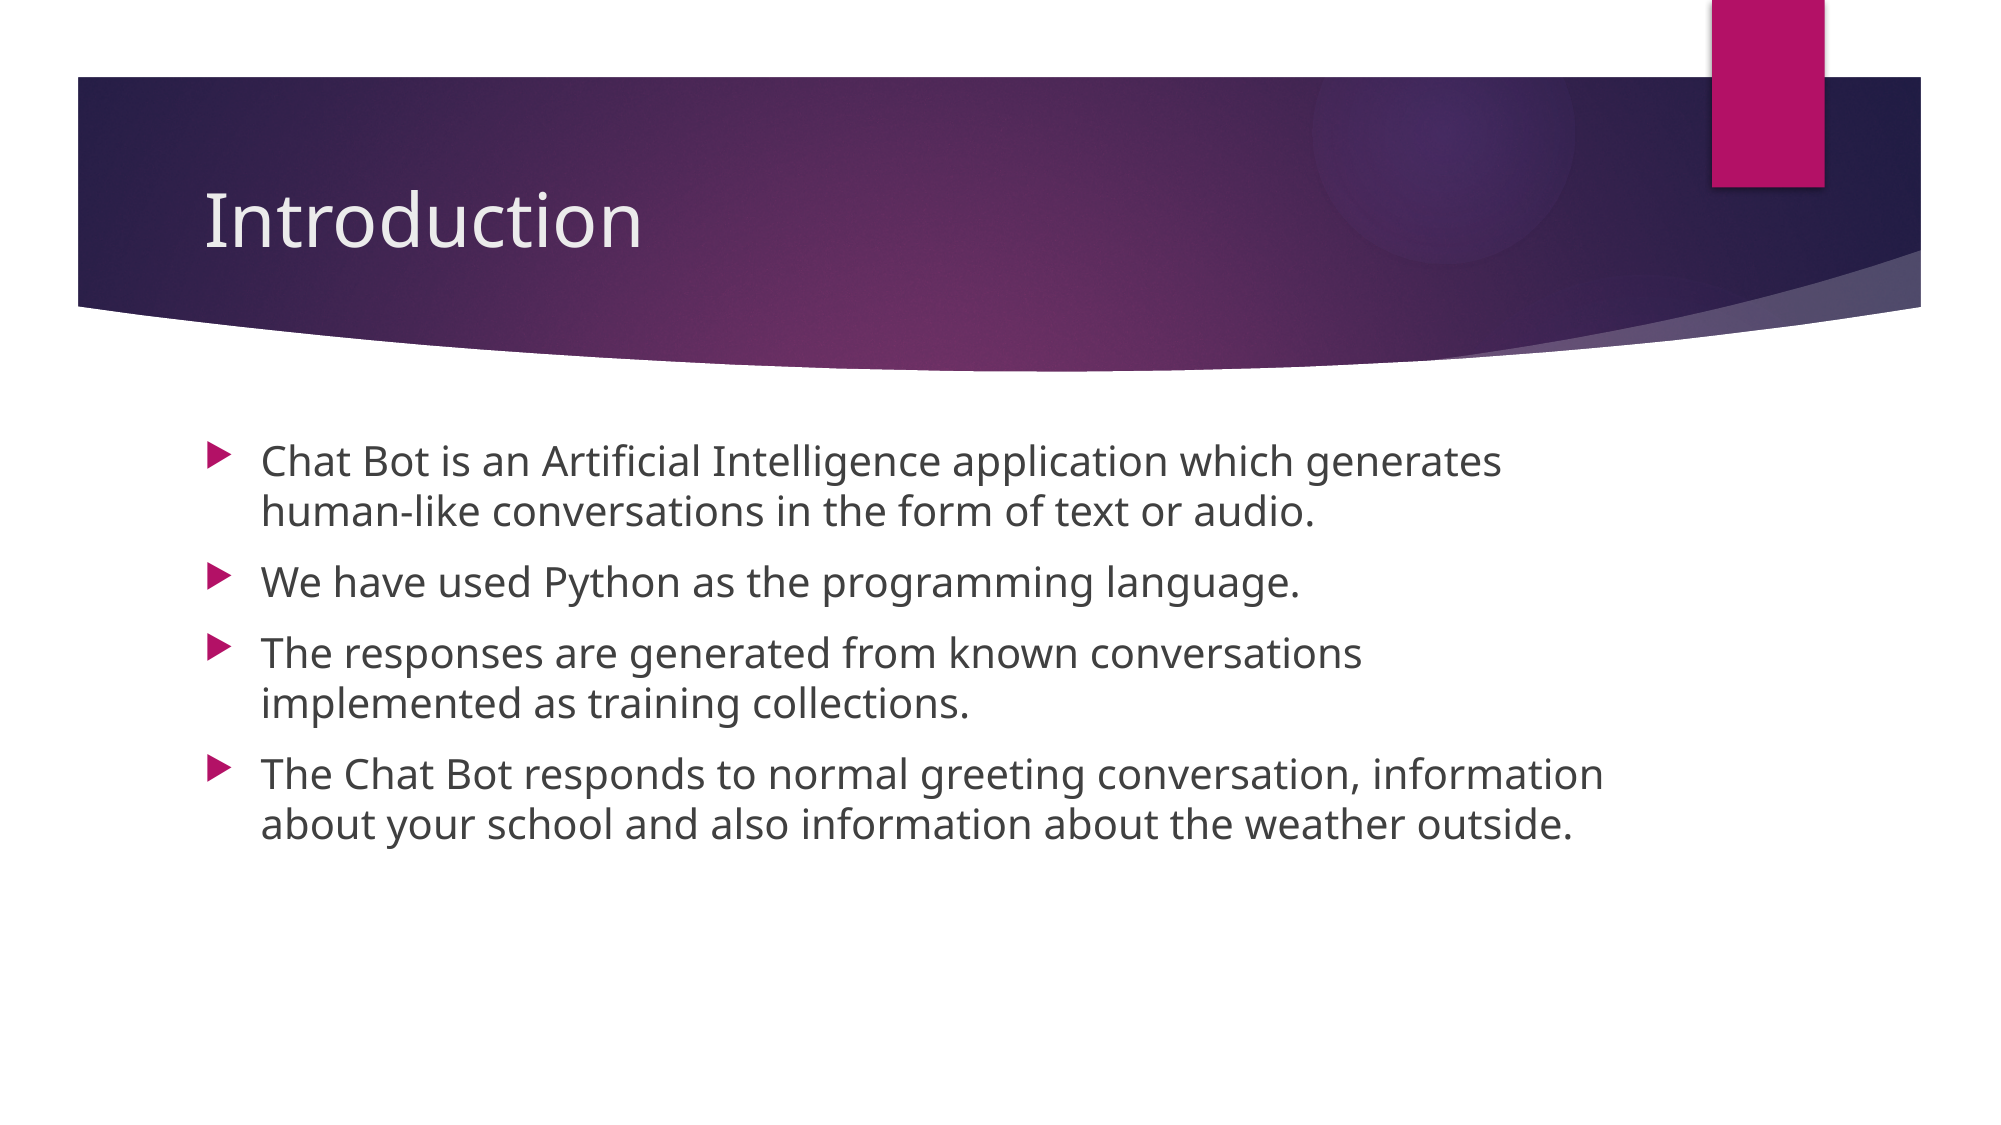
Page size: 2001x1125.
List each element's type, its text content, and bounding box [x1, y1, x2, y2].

title Introduction [189, 159, 1627, 276]
list Chat Bot is an Artificial Intelligence application which generates human-like conversations in the form of text or audio. We have used Python as the programming language. The responses are generated from known conversations implemented as training collections. The Chat Bot responds to normal greeting conversation, information about your school and also information about the weather outside. [189, 427, 1638, 1083]
